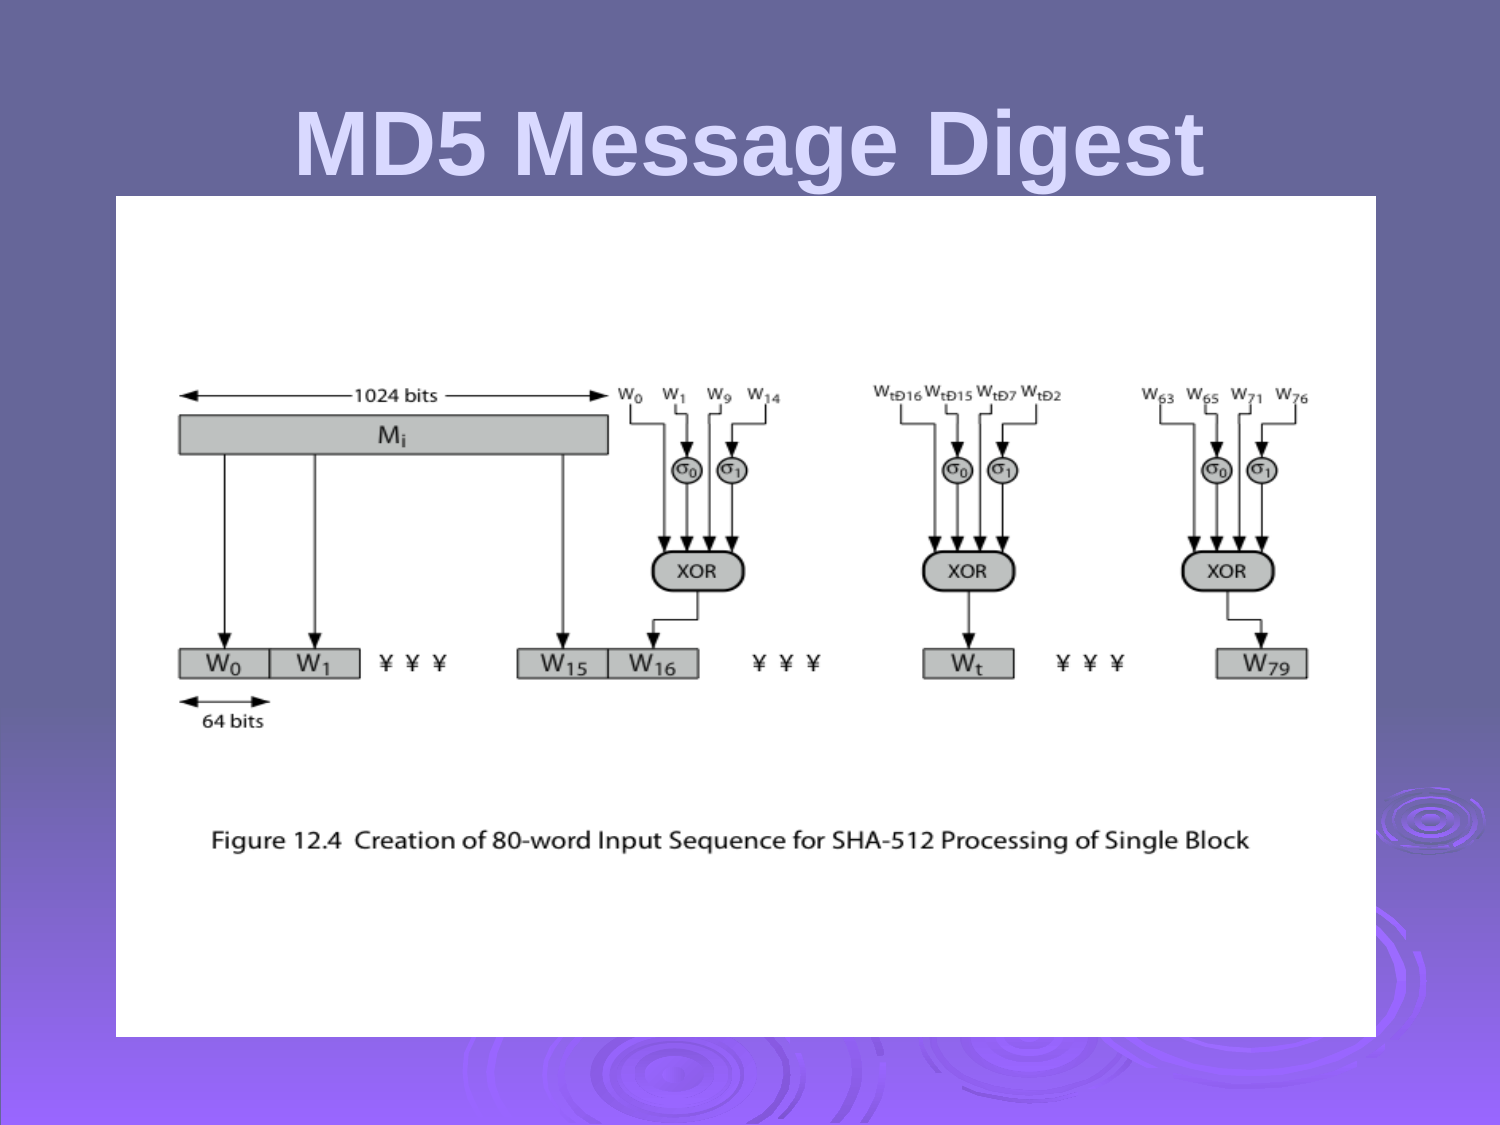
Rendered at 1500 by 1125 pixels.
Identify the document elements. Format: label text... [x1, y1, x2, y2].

picture [116, 196, 1377, 1038]
title MD5 Message Digest [75, 45, 1425, 233]
